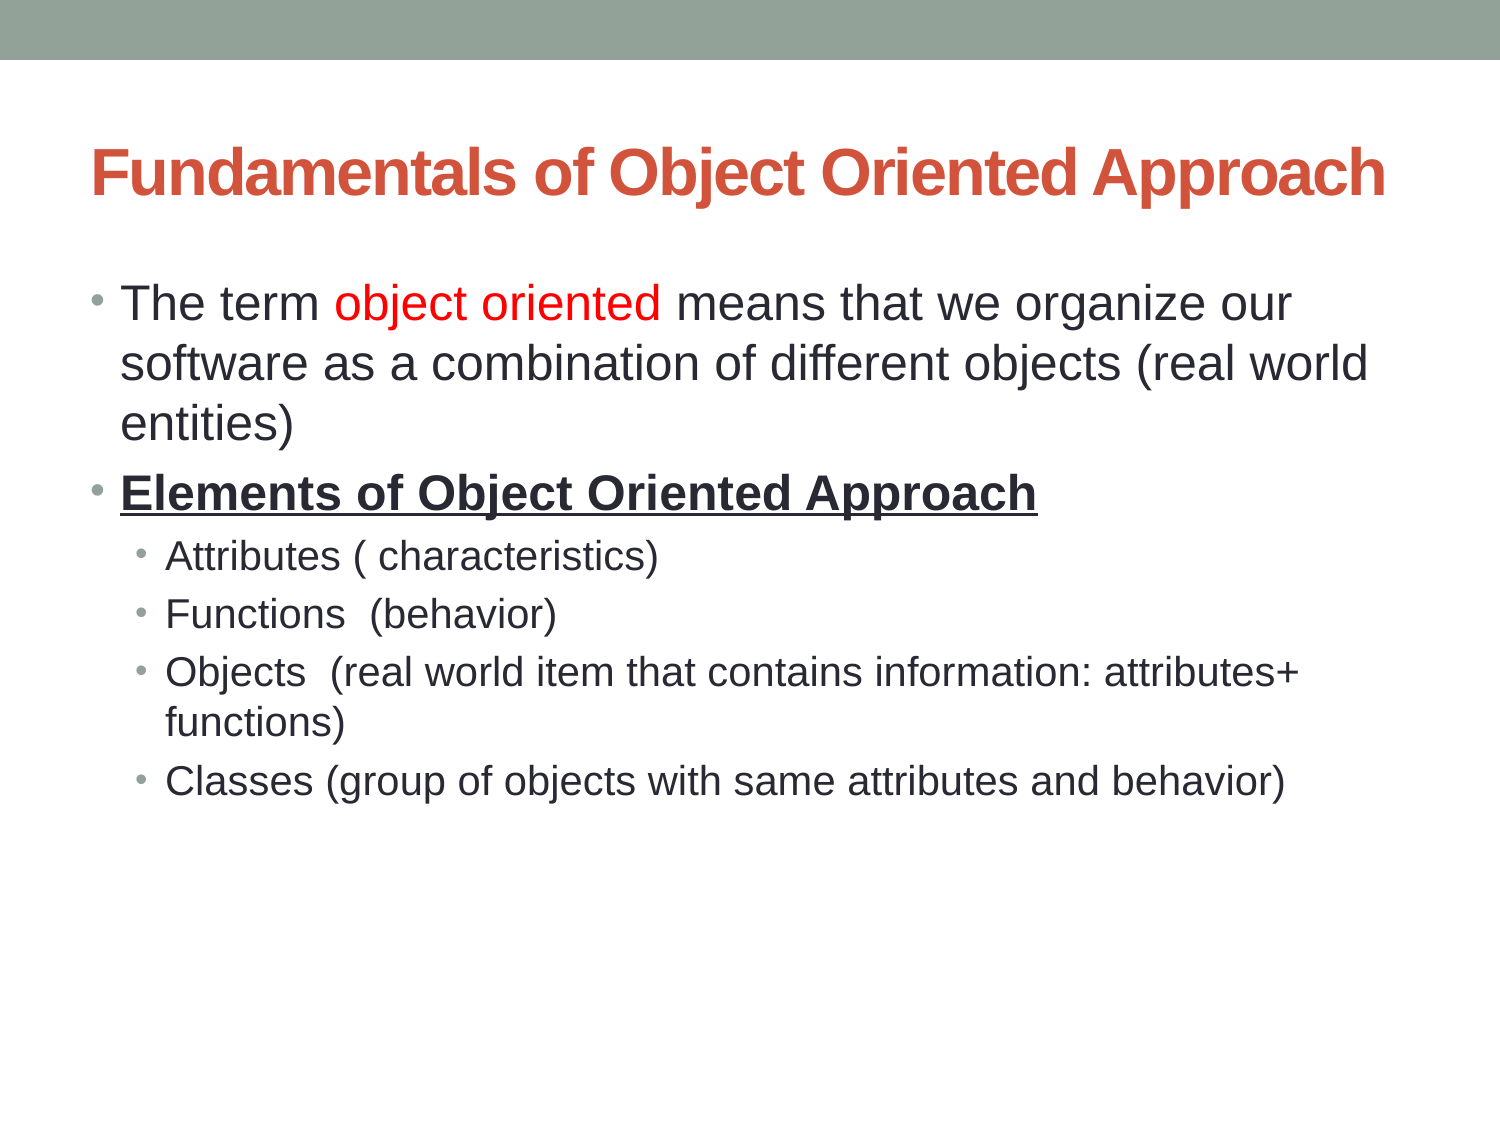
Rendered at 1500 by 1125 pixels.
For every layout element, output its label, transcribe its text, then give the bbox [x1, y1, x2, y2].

list The term object oriented means that we organize our software as a combination of different objects (real world entities) Elements of Object Oriented Approach Attributes ( characteristics) Functions (behavior) Objects (real world item that contains information: attributes+ functions) Classes (group of objects with same attributes and behavior) [75, 262, 1425, 1063]
title Fundamentals of Object Oriented Approach [75, 87, 1425, 250]
